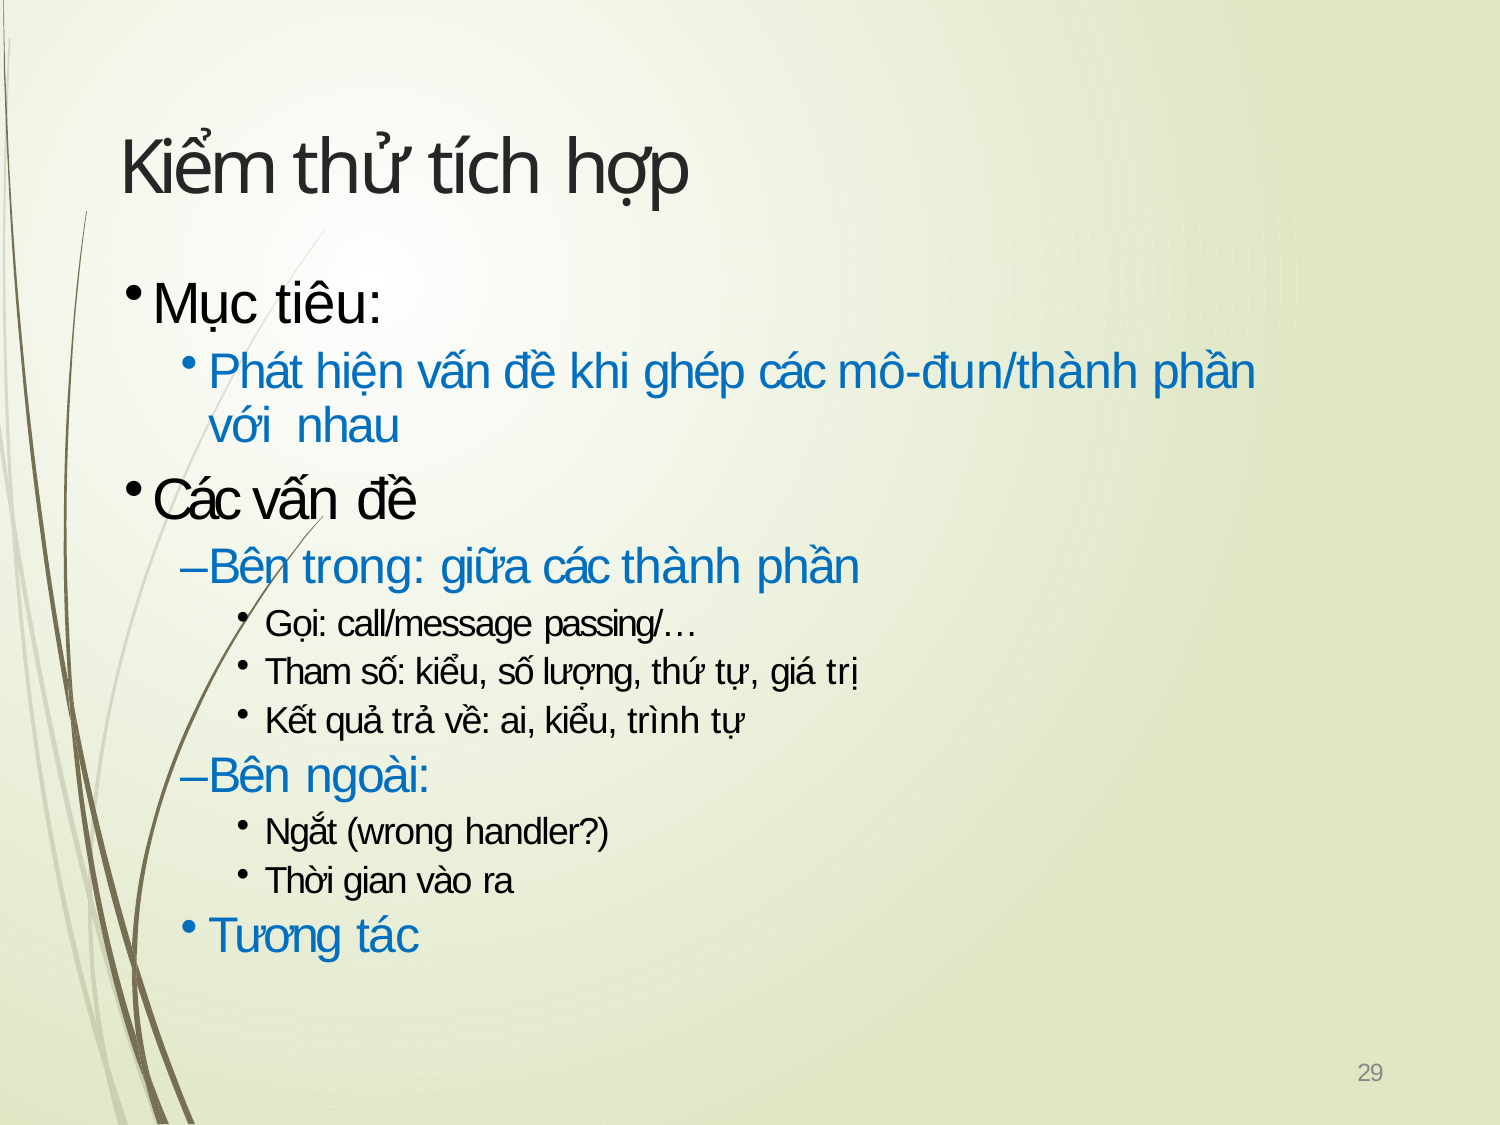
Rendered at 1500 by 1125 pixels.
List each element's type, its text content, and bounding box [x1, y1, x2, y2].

text_box 29 [1351, 1060, 1389, 1087]
text_box Mục tiêu: Phát hiện vấn đề khi ghép các mô-đun/thành phần với nhau Các vấn đề –Bên trong: giữa các thành phần Gọi: call/message passing/… Tham số: kiểu, số lượng, thứ tự, giá trị Kết quả trả về: ai, kiểu, trình tự –Bên ngoài: Ngắt (wrong handler?) Thời gian vào ra Tương tác [122, 262, 1311, 963]
title Kiểm thử tích hợp [116, 116, 875, 307]
